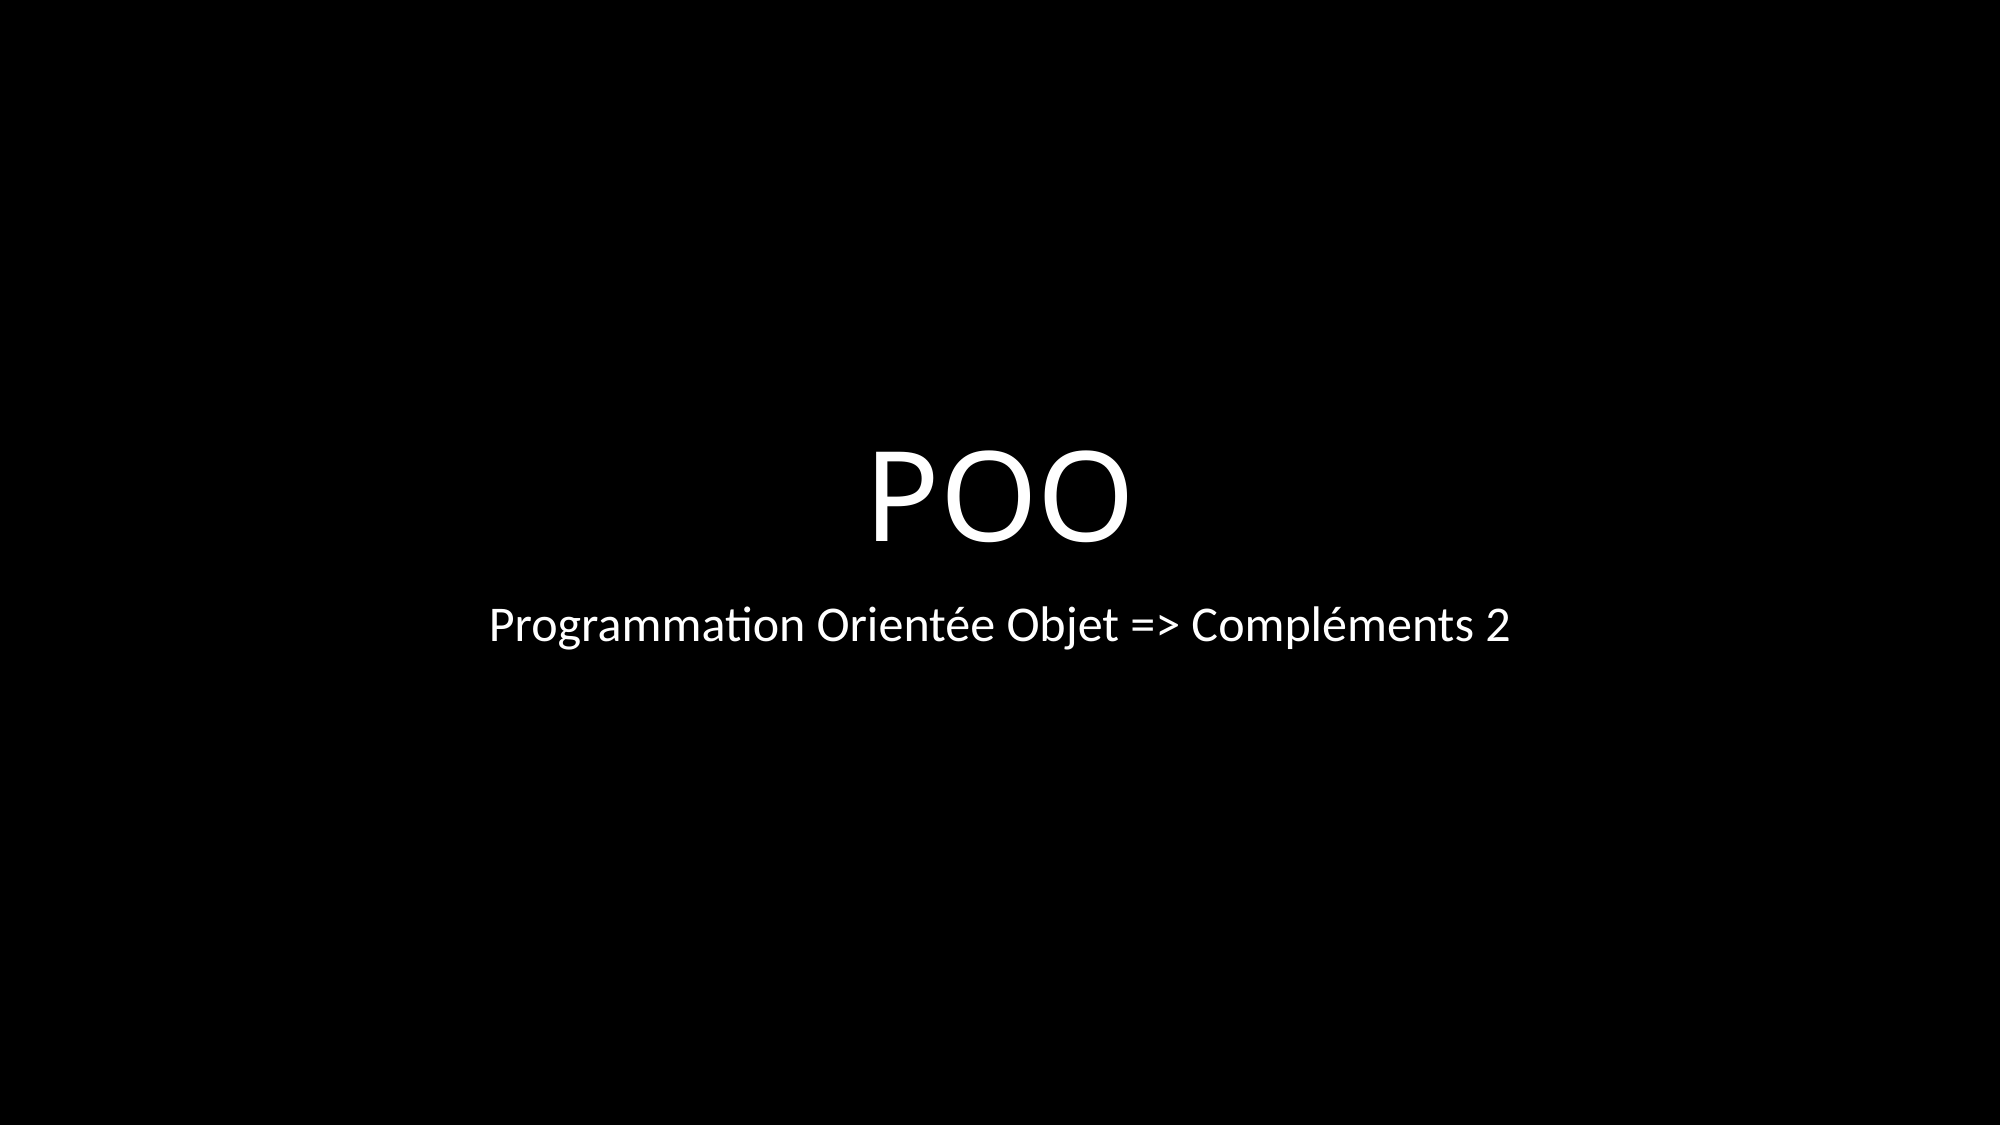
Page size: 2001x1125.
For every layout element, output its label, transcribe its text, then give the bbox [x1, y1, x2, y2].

subtitle Programmation Orientée Objet => Compléments 2 [249, 590, 1750, 863]
title POO [249, 184, 1750, 576]
